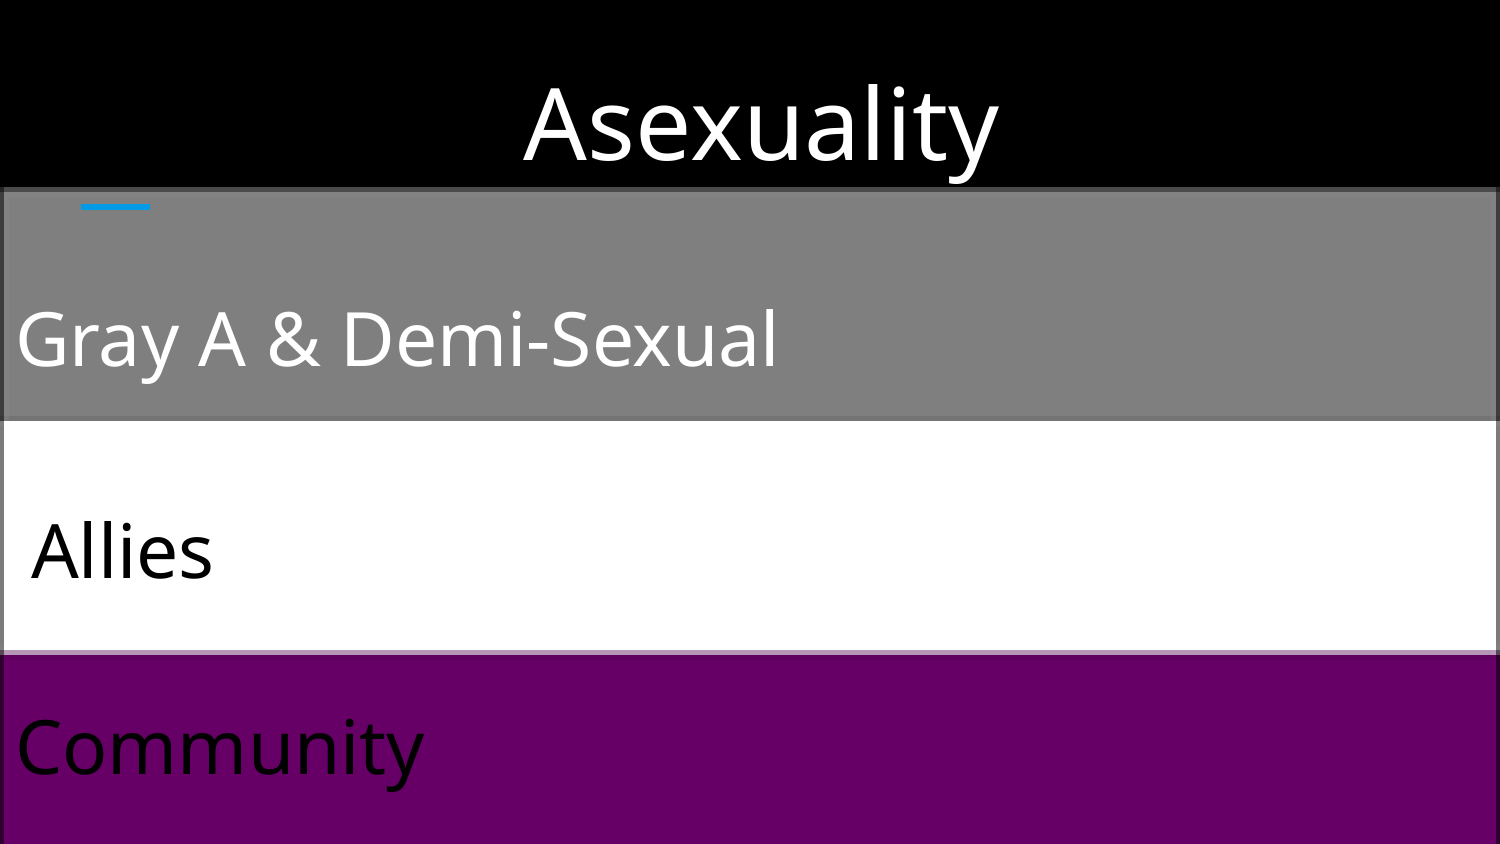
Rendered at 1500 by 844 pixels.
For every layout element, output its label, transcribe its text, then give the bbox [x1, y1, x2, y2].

text_box Allies [16, 488, 1500, 648]
title Asexuality [88, 53, 1435, 196]
picture [0, 0, 1500, 844]
list Gray A & Demi-Sexual [0, 263, 1295, 422]
text_box Community [0, 685, 1278, 844]
